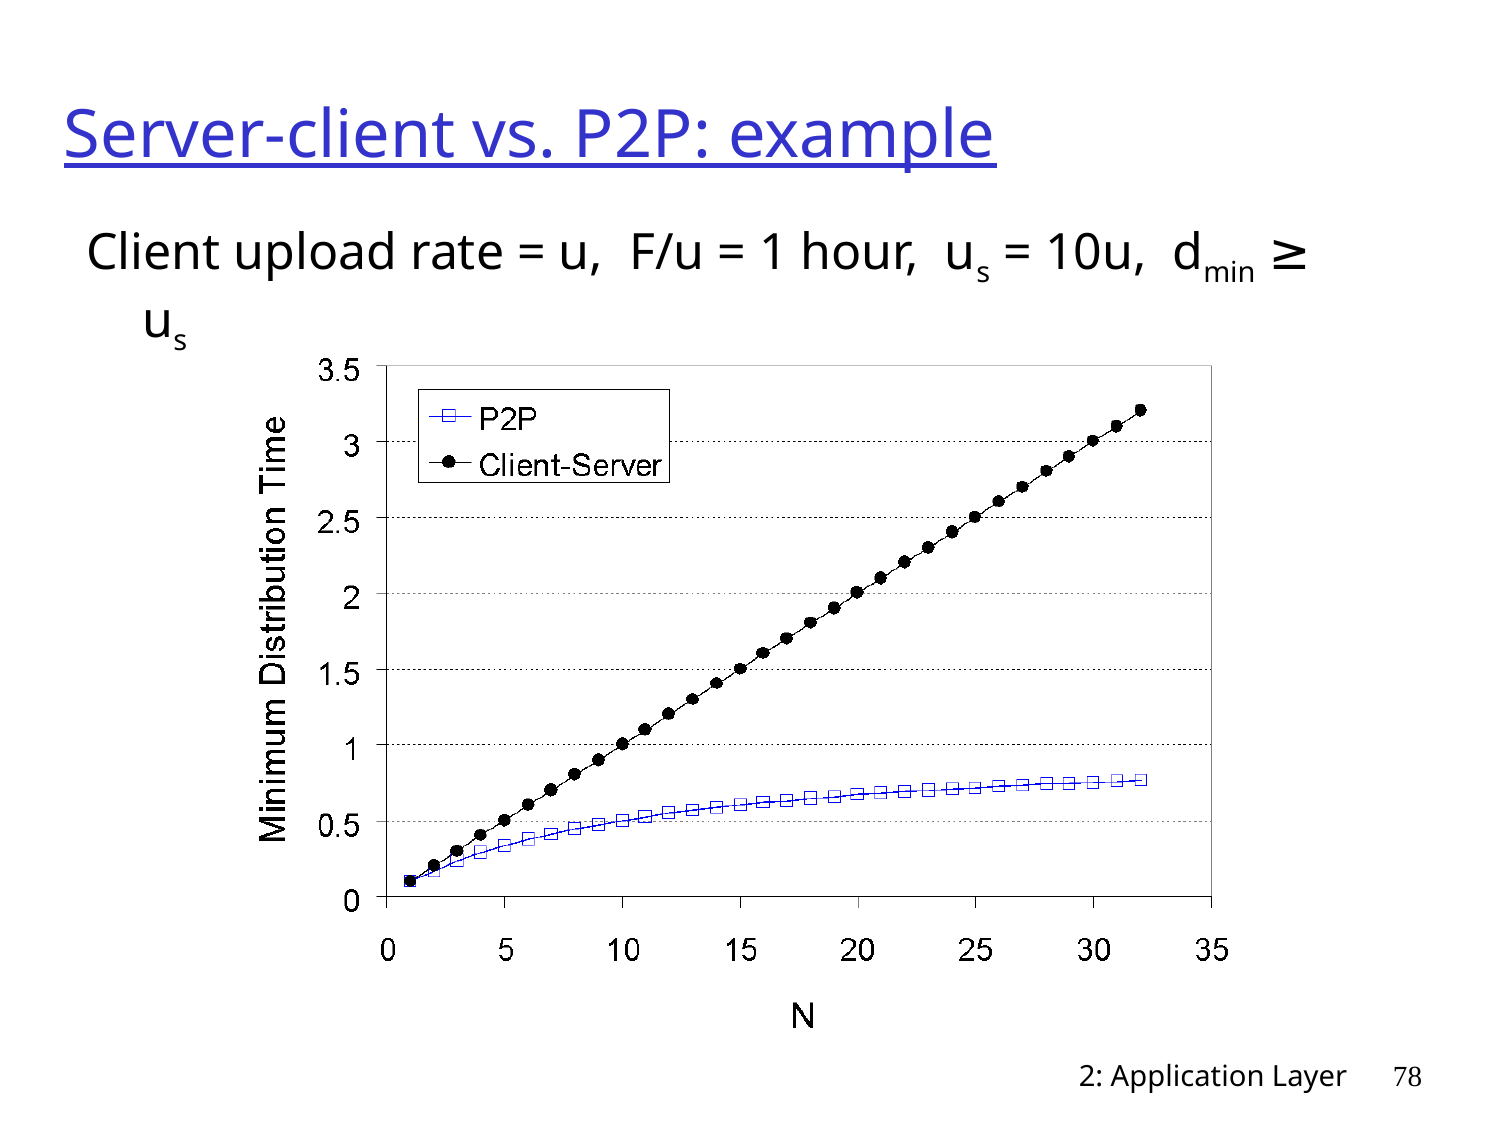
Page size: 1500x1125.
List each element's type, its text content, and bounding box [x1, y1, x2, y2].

text_box Client upload rate = u, F/u = 1 hour, us = 10u, dmin ≥ us [71, 211, 1355, 287]
text_box Server-client vs. P2P: example [48, 37, 1447, 225]
picture [234, 317, 1309, 1050]
slide_number ‹#› [1362, 1050, 1438, 1125]
footer 2: Application Layer [887, 1050, 1362, 1125]
